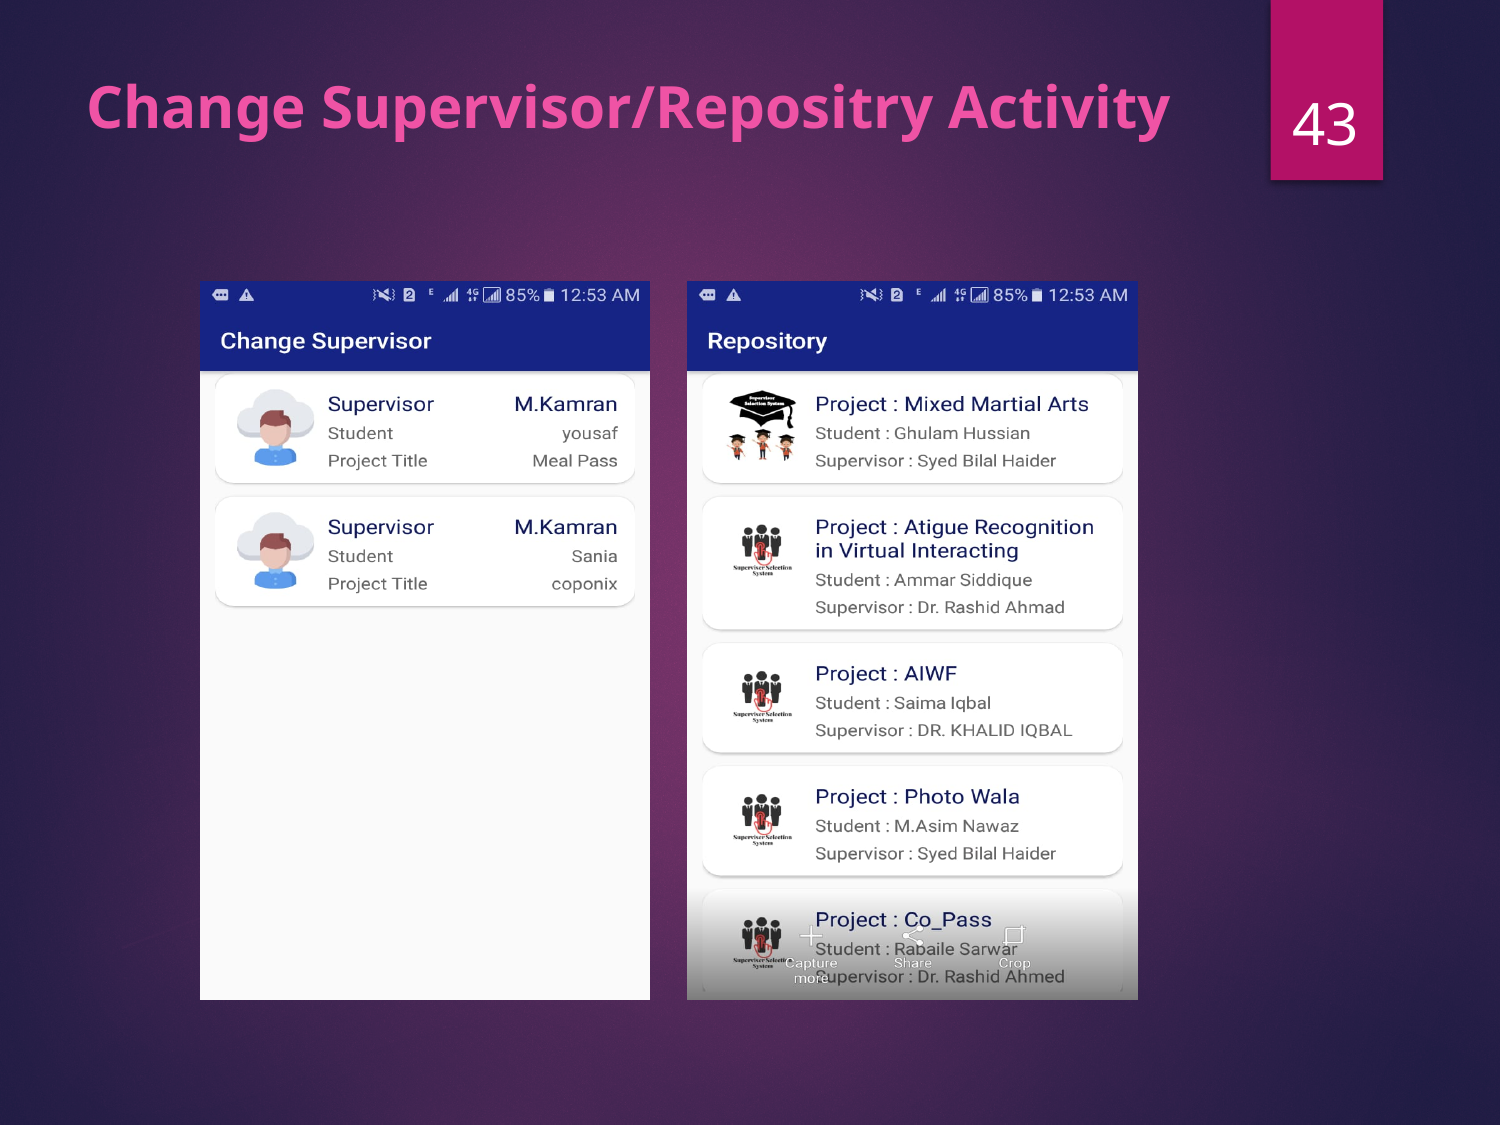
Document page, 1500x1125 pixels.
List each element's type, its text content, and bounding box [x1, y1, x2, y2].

title Change Supervisor/Repositry Activity [71, 62, 1229, 226]
slide_number 43 [1273, 48, 1378, 175]
picture [199, 281, 651, 1001]
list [687, 281, 1138, 1001]
